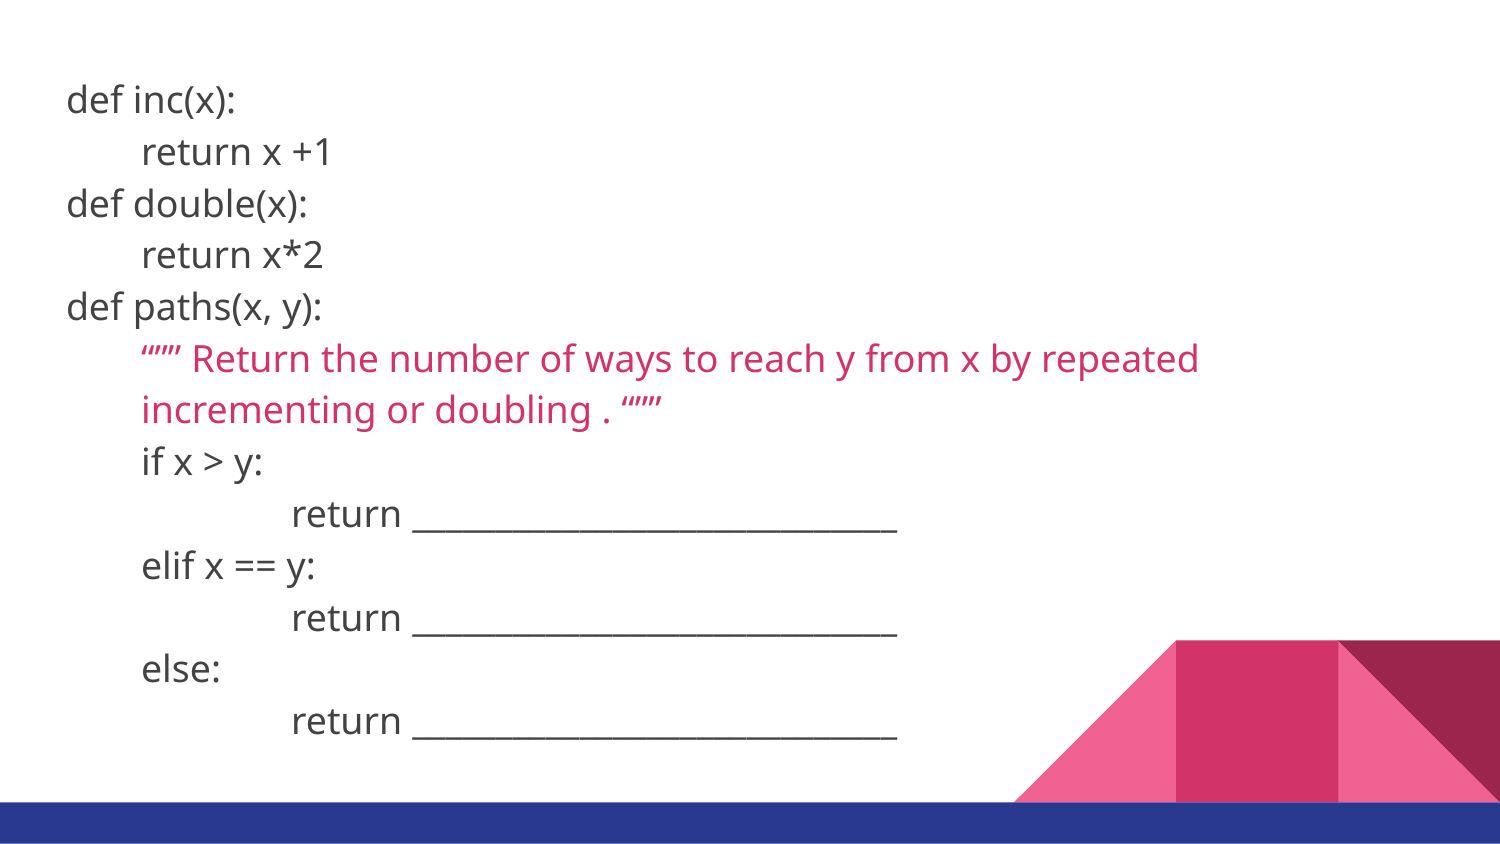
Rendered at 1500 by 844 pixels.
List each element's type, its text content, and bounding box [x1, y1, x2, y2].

list def inc(x): return x +1 def double(x): return x*2 def paths(x, y): “”” Return the number of ways to reach y from x by repeated incrementing or doubling . “”” if x > y: return _____________________________ elif x == y: return _____________________________ else: return _____________________________ [51, 54, 1449, 747]
